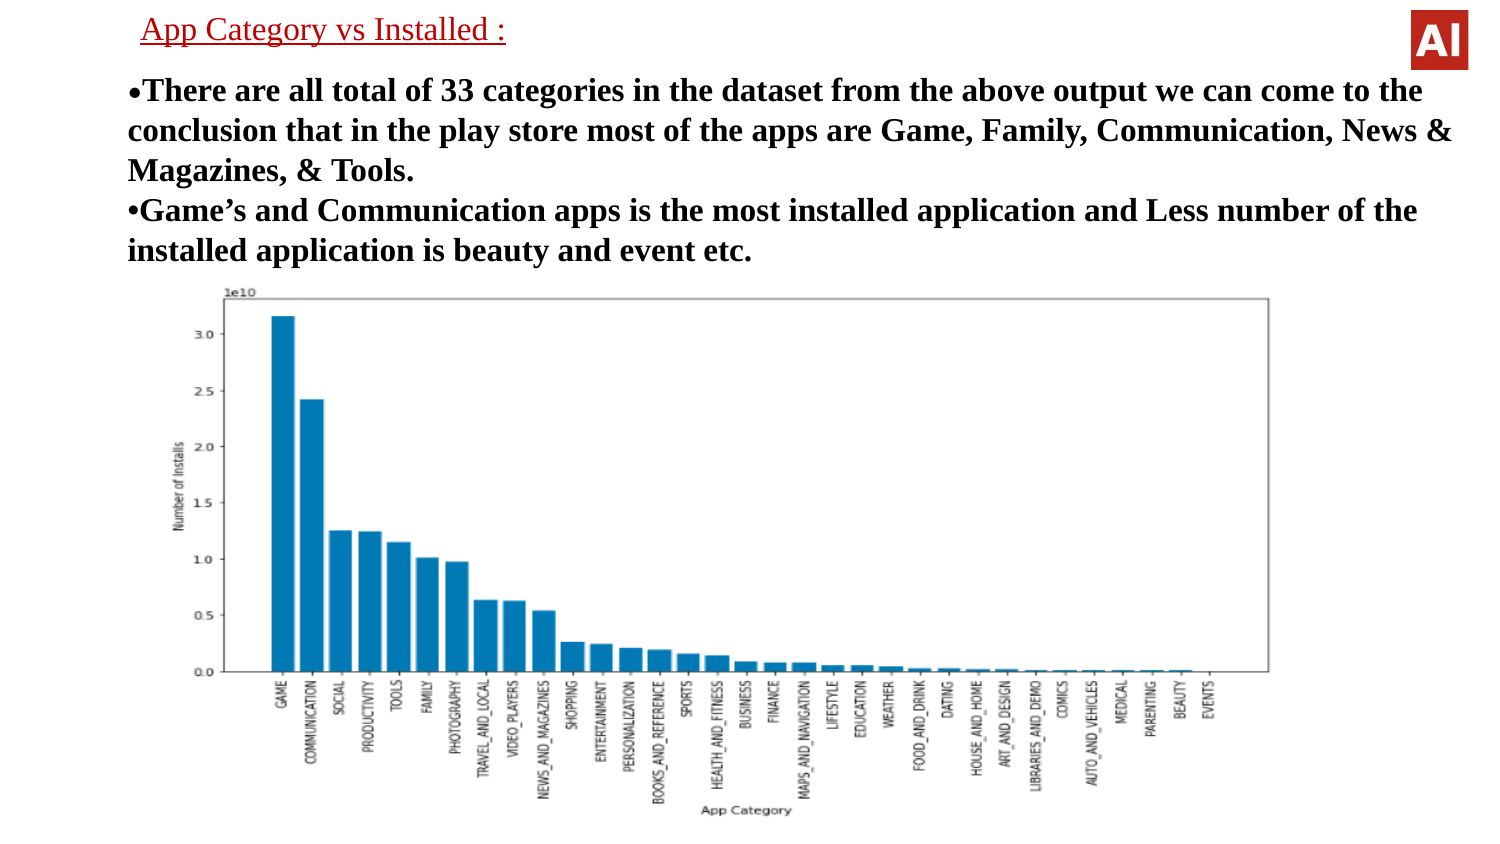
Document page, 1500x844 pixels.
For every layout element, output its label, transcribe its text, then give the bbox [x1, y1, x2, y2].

picture [149, 277, 1363, 823]
picture [1411, 10, 1469, 60]
text_box App Category vs Installed : [125, 0, 925, 55]
text_box •There are all total of 33 categories in the dataset from the above output we can come to the conclusion that in the play store most of the apps are Game, Family, Communication, News & Magazines, & Tools. •Game’s and Communication apps is the most installed application and Less number of the installed application is beauty and event etc. [112, 60, 1499, 276]
